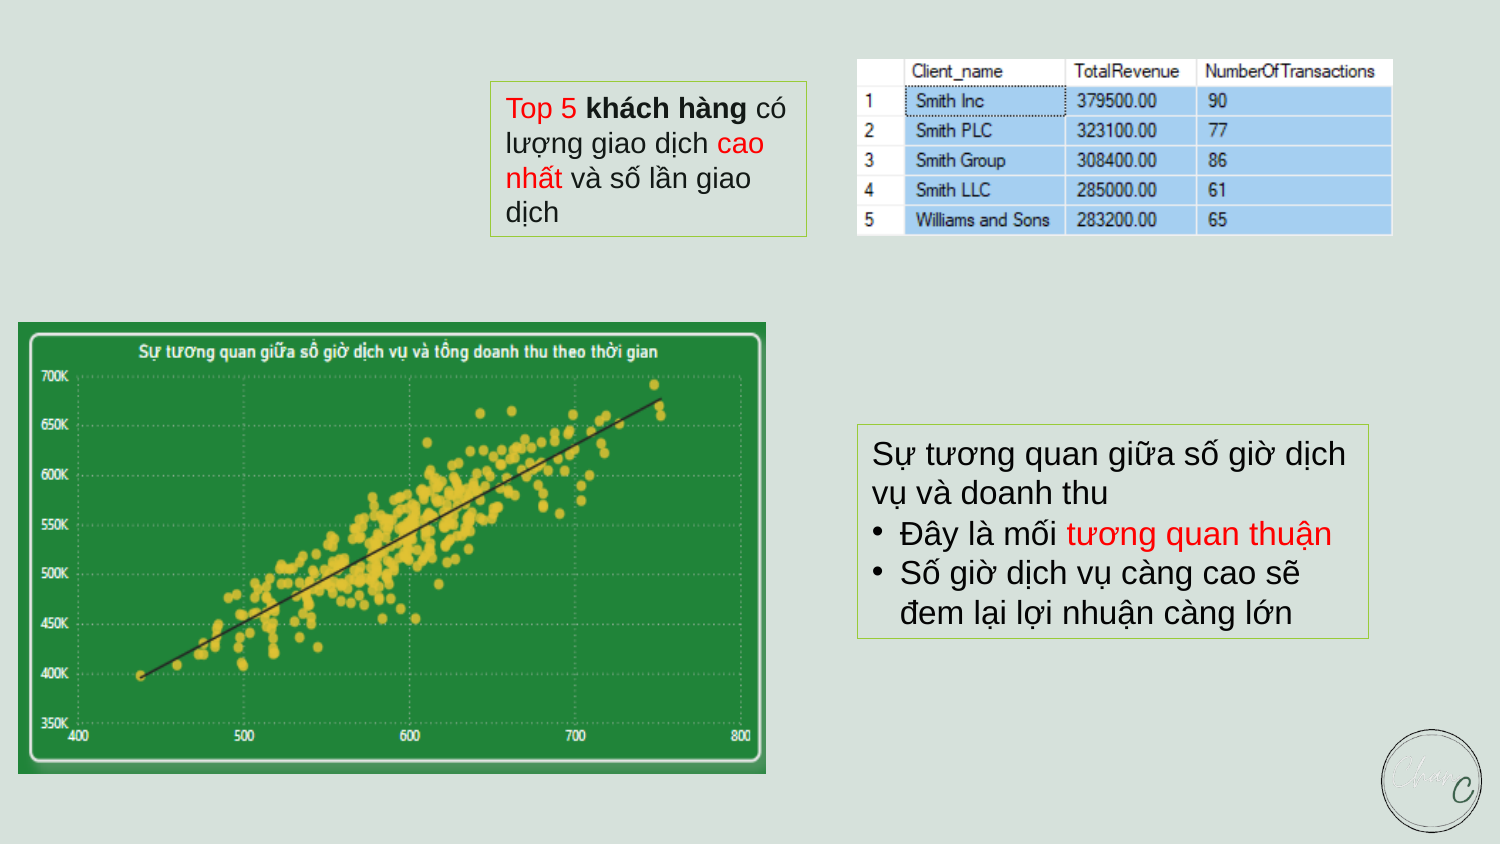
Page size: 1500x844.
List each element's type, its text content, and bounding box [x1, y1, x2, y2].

picture [1292, 702, 1500, 844]
picture [18, 321, 766, 775]
picture [856, 58, 1394, 236]
text_box Sự tương quan giữa số giờ dịch vụ và doanh thu Đây là mối tương quan thuận Số giờ dịch vụ càng cao sẽ đem lại lợi nhuận càng lớn [857, 424, 1369, 639]
text_box Top 5 khách hàng có lượng giao dịch cao nhất và số lần giao dịch [490, 81, 807, 237]
